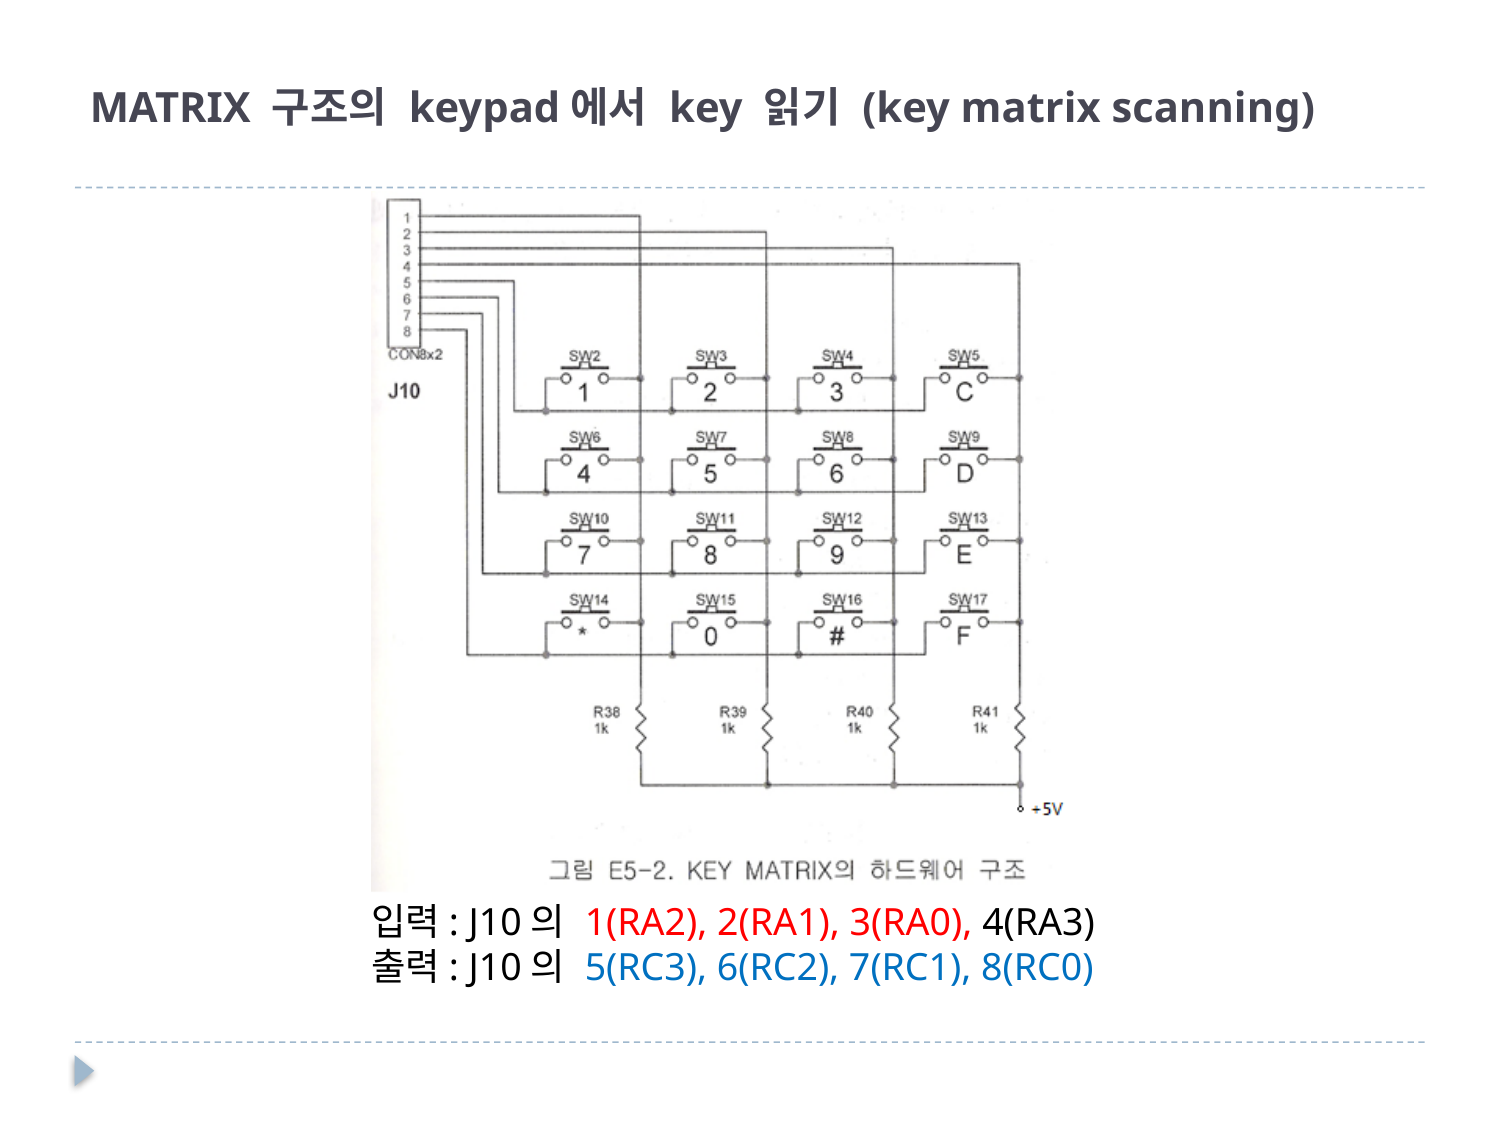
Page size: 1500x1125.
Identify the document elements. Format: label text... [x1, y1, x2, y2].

picture [371, 190, 1085, 903]
text_box 입력: J10의 1(RA2), 2(RA1), 3(RA0), 4(RA3) 출력: J10의 5(RC3), 6(RC2), 7(RC1), 8(RC0) [281, 890, 1232, 996]
title MATRIX 구조의 keypad에서 key 읽기 (key matrix scanning) [75, 24, 1425, 188]
slide_number 7 [1101, 1042, 1427, 1103]
